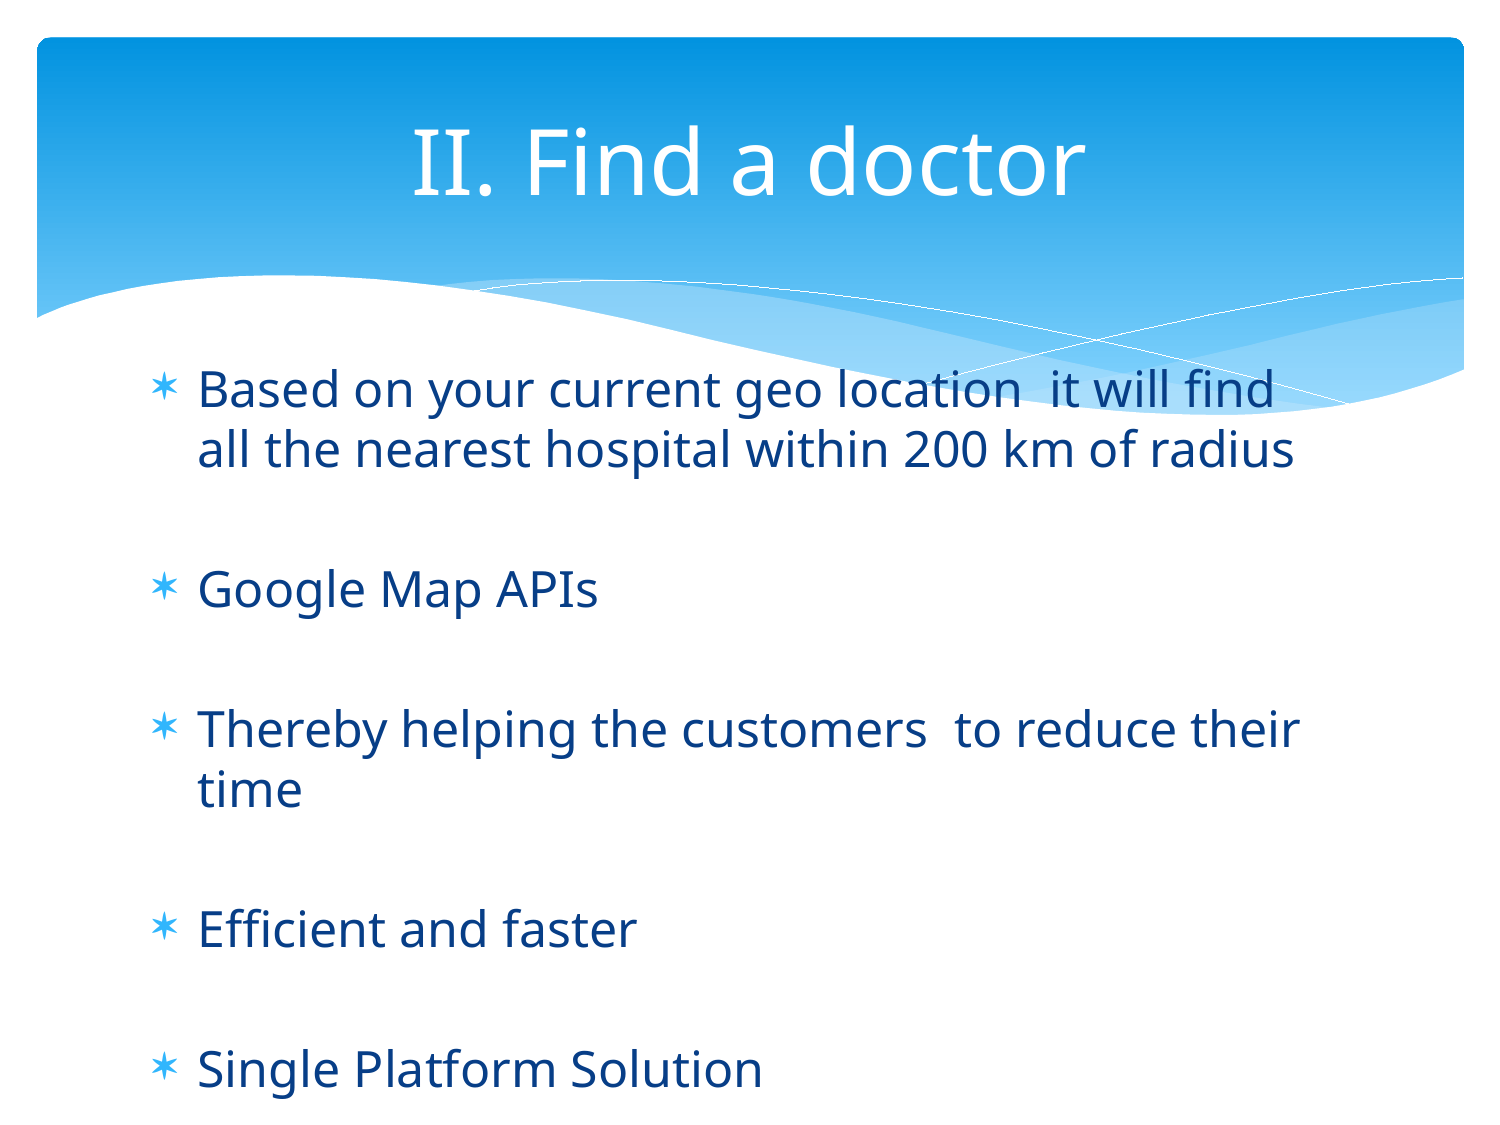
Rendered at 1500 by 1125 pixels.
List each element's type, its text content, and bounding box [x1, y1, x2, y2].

list Based on your current geo location it will find all the nearest hospital within 200 km of radius Google Map APIs Thereby helping the customers to reduce their time Efficient and faster Single Platform Solution [137, 350, 1353, 1125]
title II. Find a doctor [75, 55, 1425, 261]
